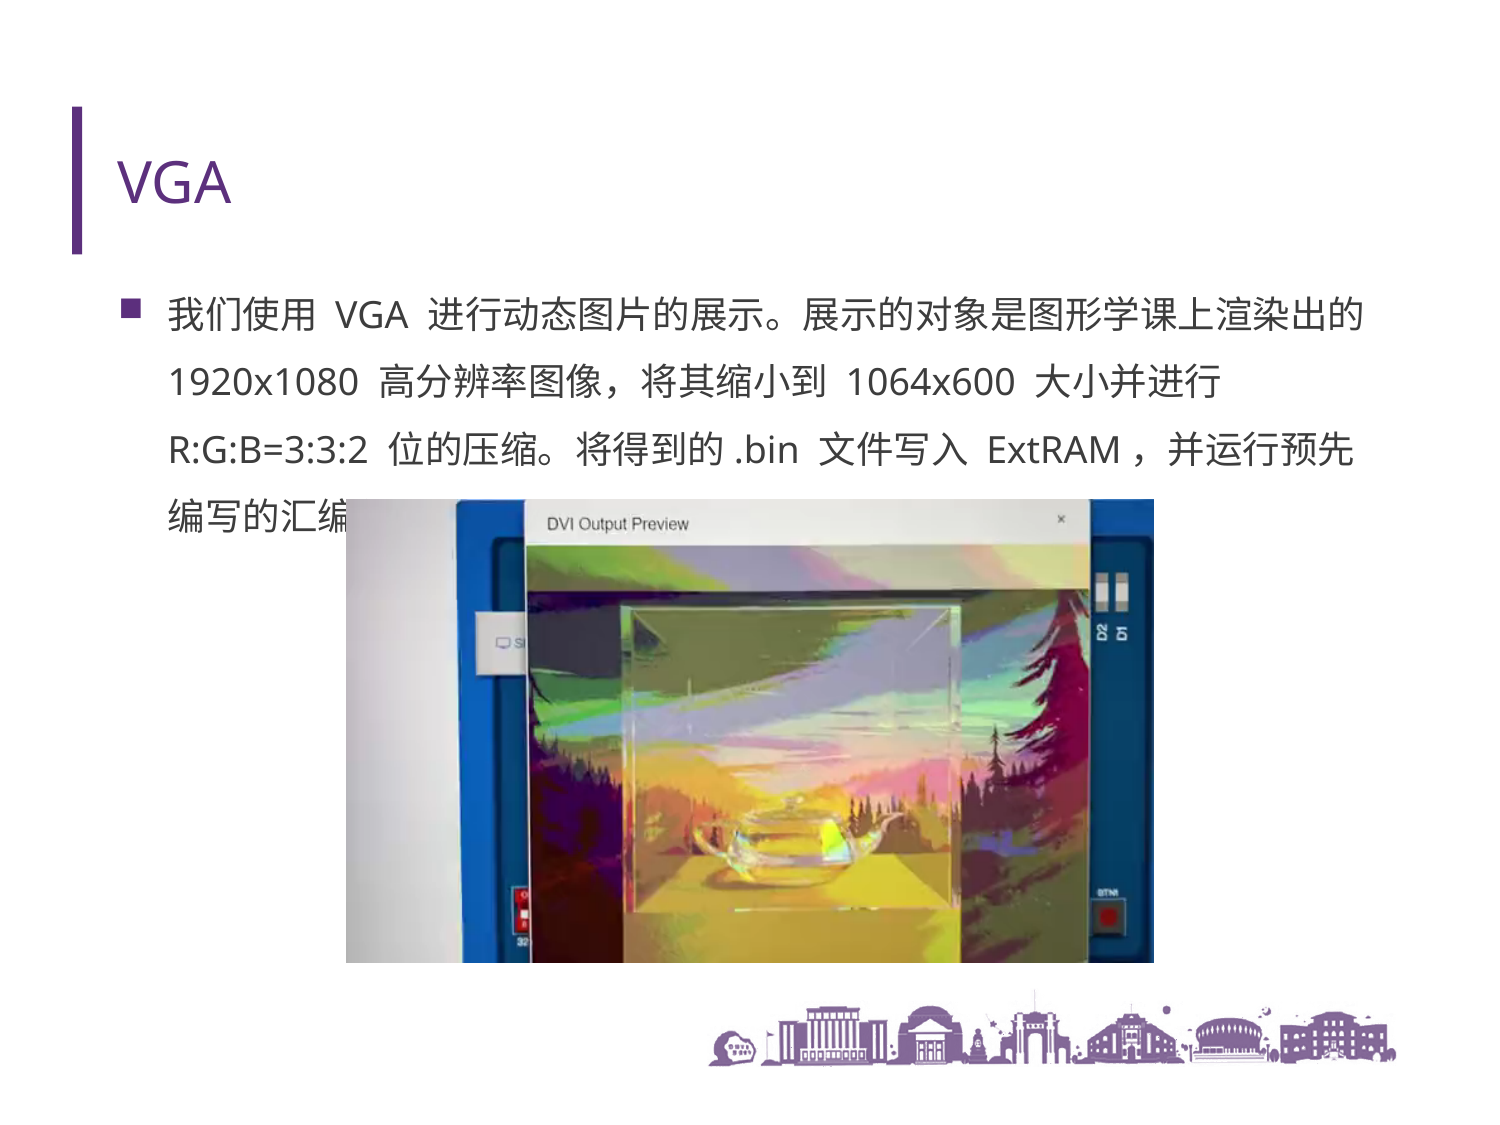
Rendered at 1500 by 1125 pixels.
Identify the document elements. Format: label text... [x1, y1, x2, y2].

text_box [345, 497, 1155, 964]
list 我们使用 VGA 进行动态图片的展示。展示的对象是图形学课上渲染出的 1920x1080 高分辨率图像，将其缩小到 1064x600 大小并进行 R:G:B=3:3:2 位的压缩。将得到的.bin 文件写入 ExtRAM，并运行预先编写的汇编代码。 [102, 264, 1397, 865]
title VGA [102, 97, 1398, 264]
